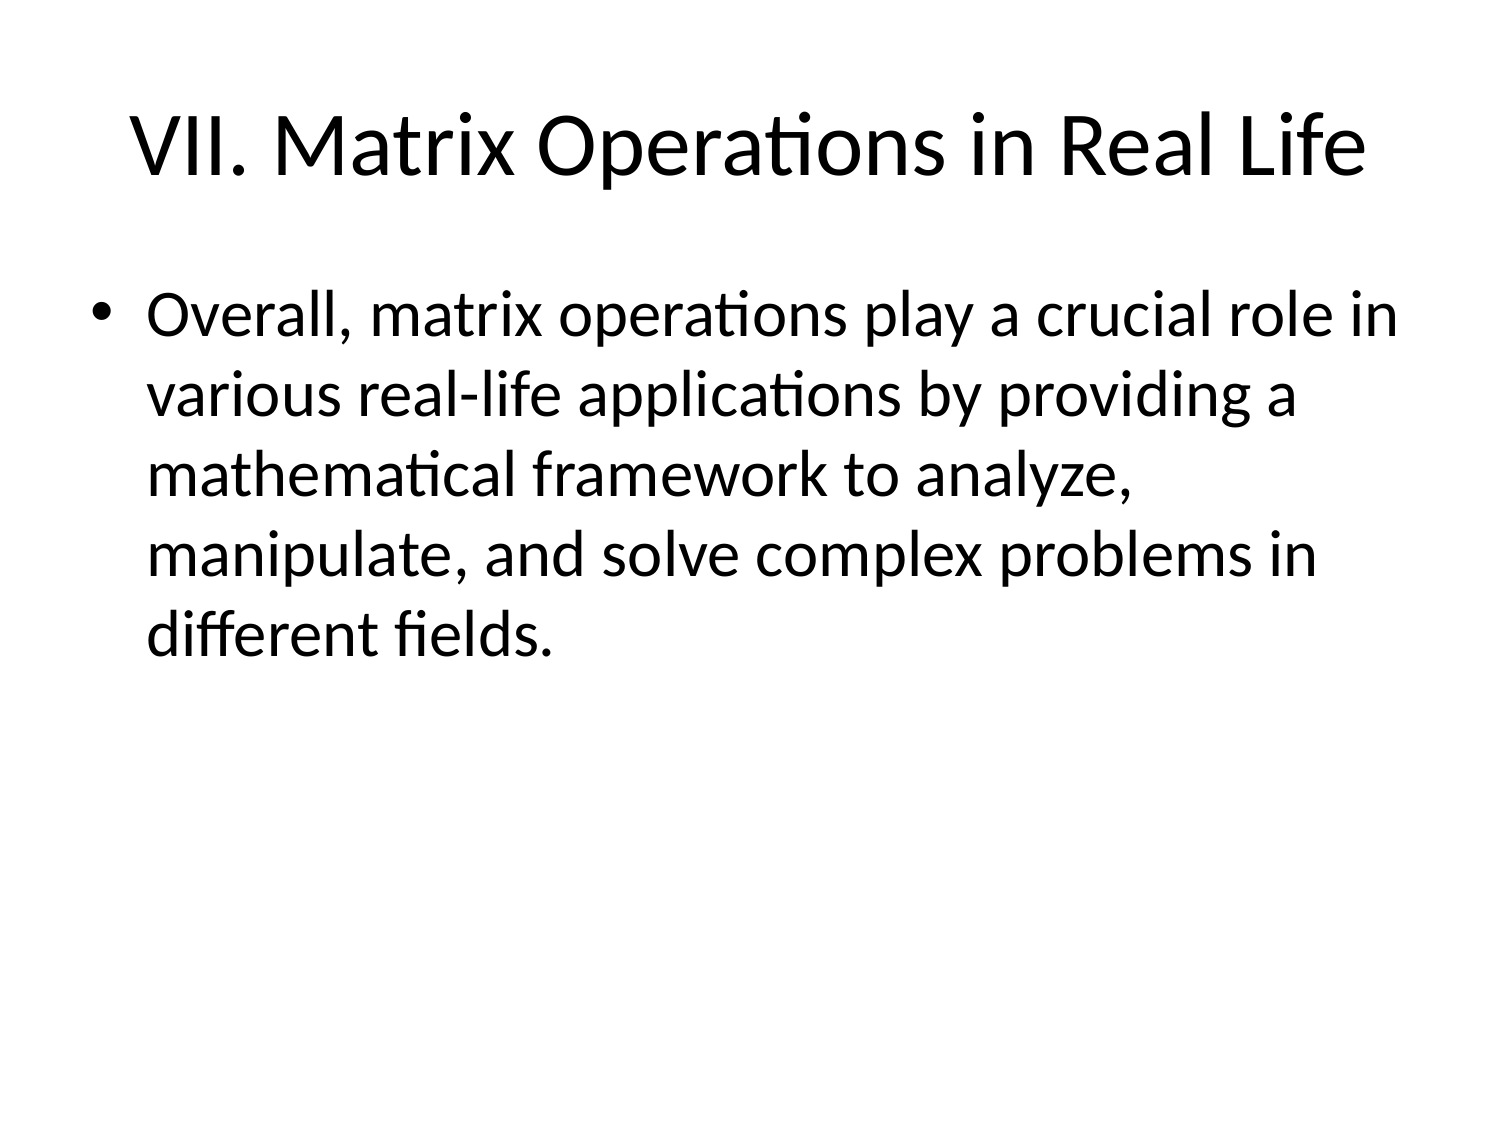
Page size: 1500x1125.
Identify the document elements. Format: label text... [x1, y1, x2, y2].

title VII. Matrix Operations in Real Life [75, 45, 1425, 233]
list Overall, matrix operations play a crucial role in various real-life applications by providing a mathematical framework to analyze, manipulate, and solve complex problems in different fields. [75, 262, 1425, 1005]
